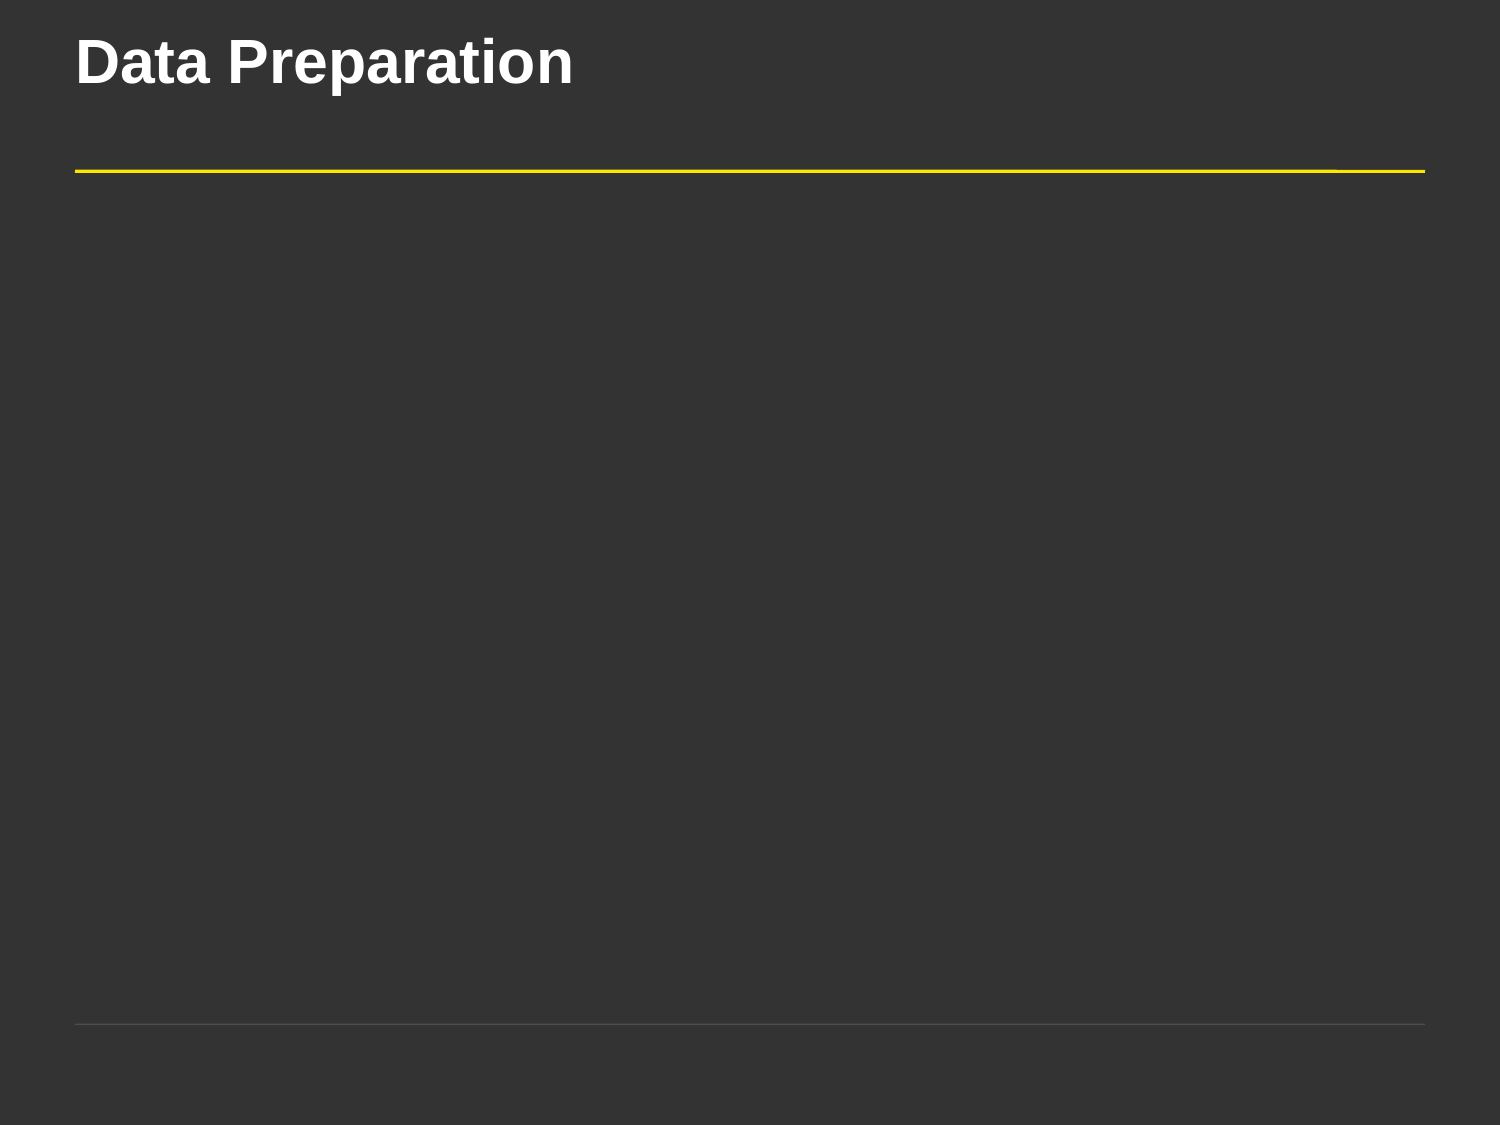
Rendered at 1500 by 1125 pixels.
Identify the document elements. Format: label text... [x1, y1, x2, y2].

title Data Preparation [75, 33, 1425, 175]
